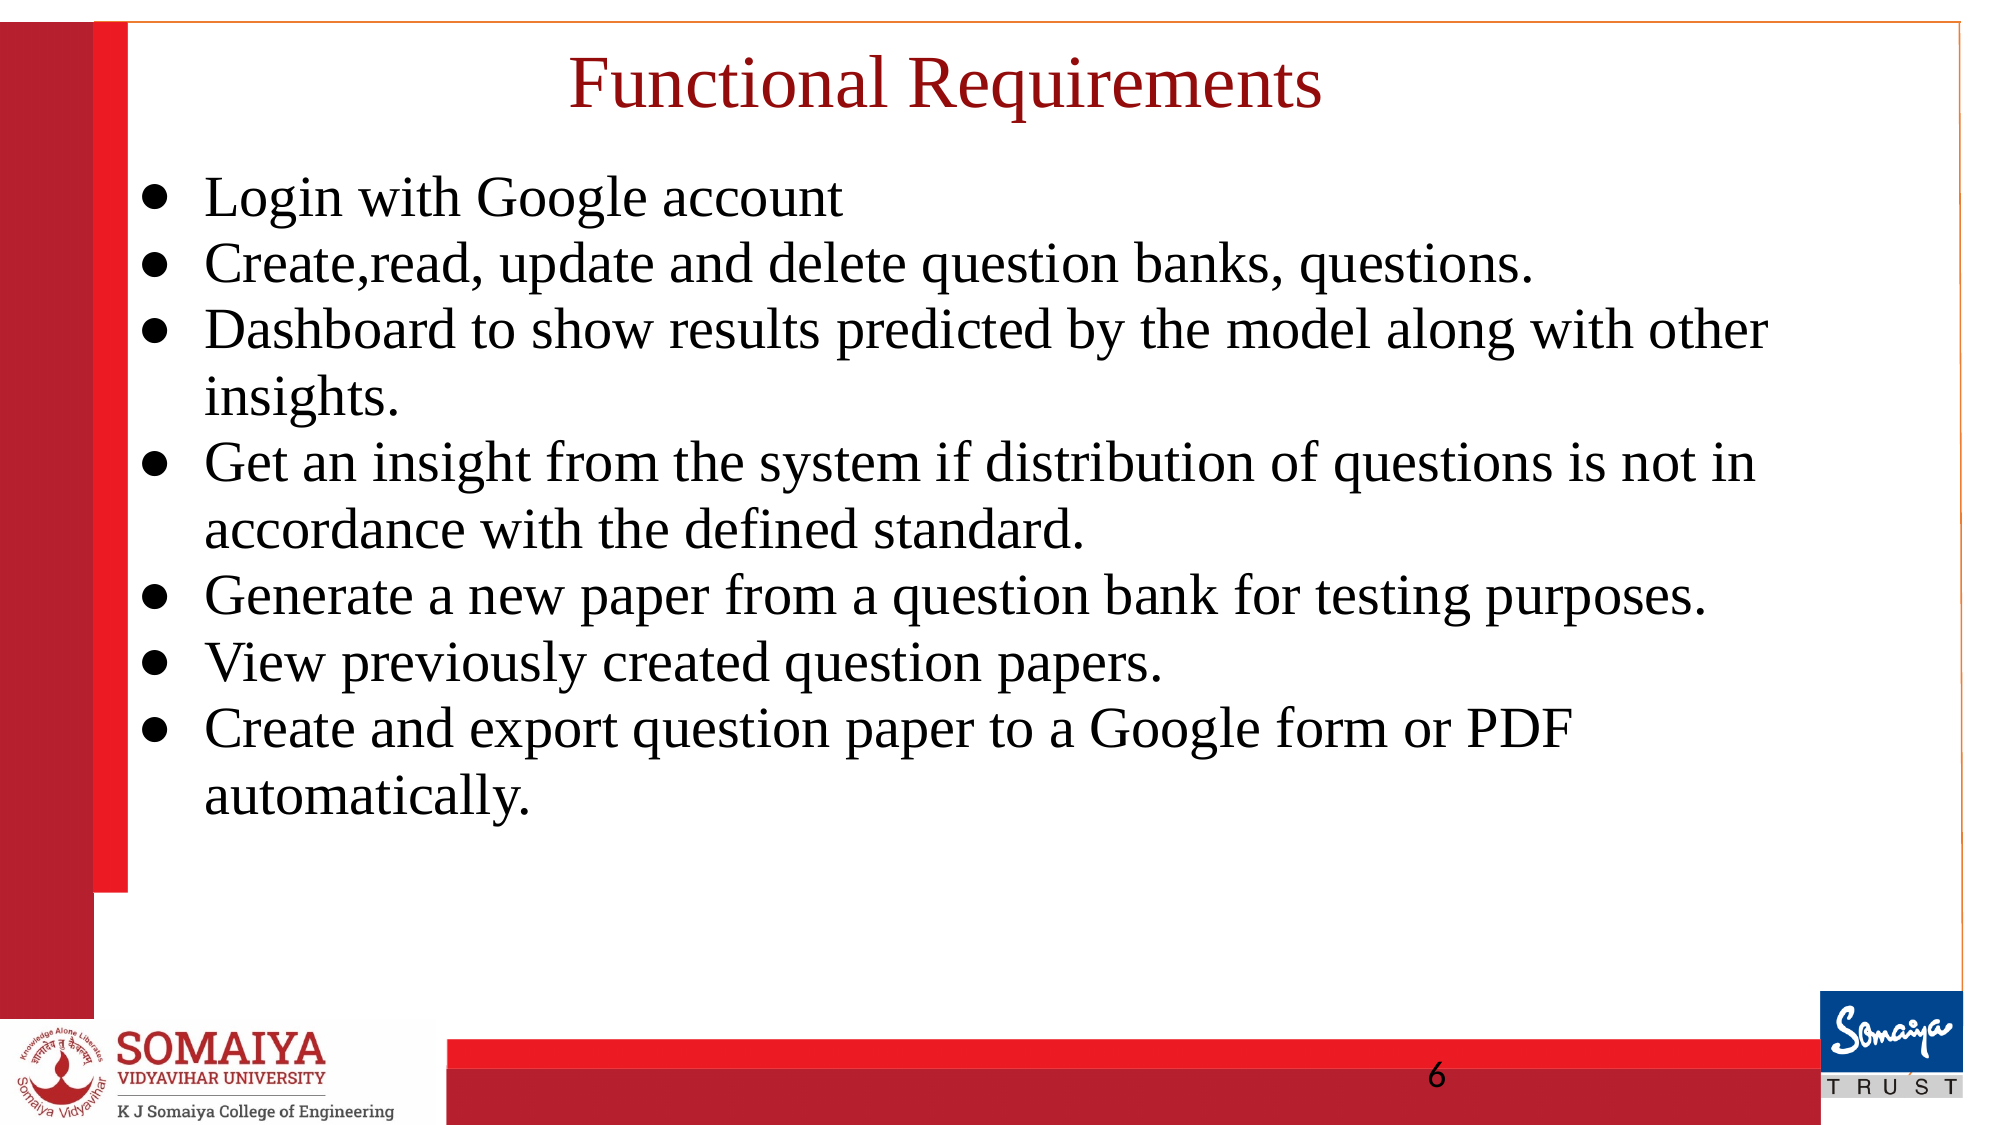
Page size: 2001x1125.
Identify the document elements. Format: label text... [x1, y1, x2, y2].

picture [0, 22, 436, 1125]
list Login with Google account Create,read, update and delete question banks, questions. Dashboard to show results predicted by the model along with other insights. Get an insight from the system if distribution of questions is not in accordance with the defined standard. Generate a new paper from a question bank for testing purposes. View previously created question papers. Create and export question paper to a Google form or PDF automatically. [114, 155, 1863, 970]
slide_number 6 [1412, 1042, 1863, 1103]
picture [447, 1040, 1820, 1125]
title Functional Requirements [178, 35, 1798, 155]
picture [1820, 991, 1963, 1098]
